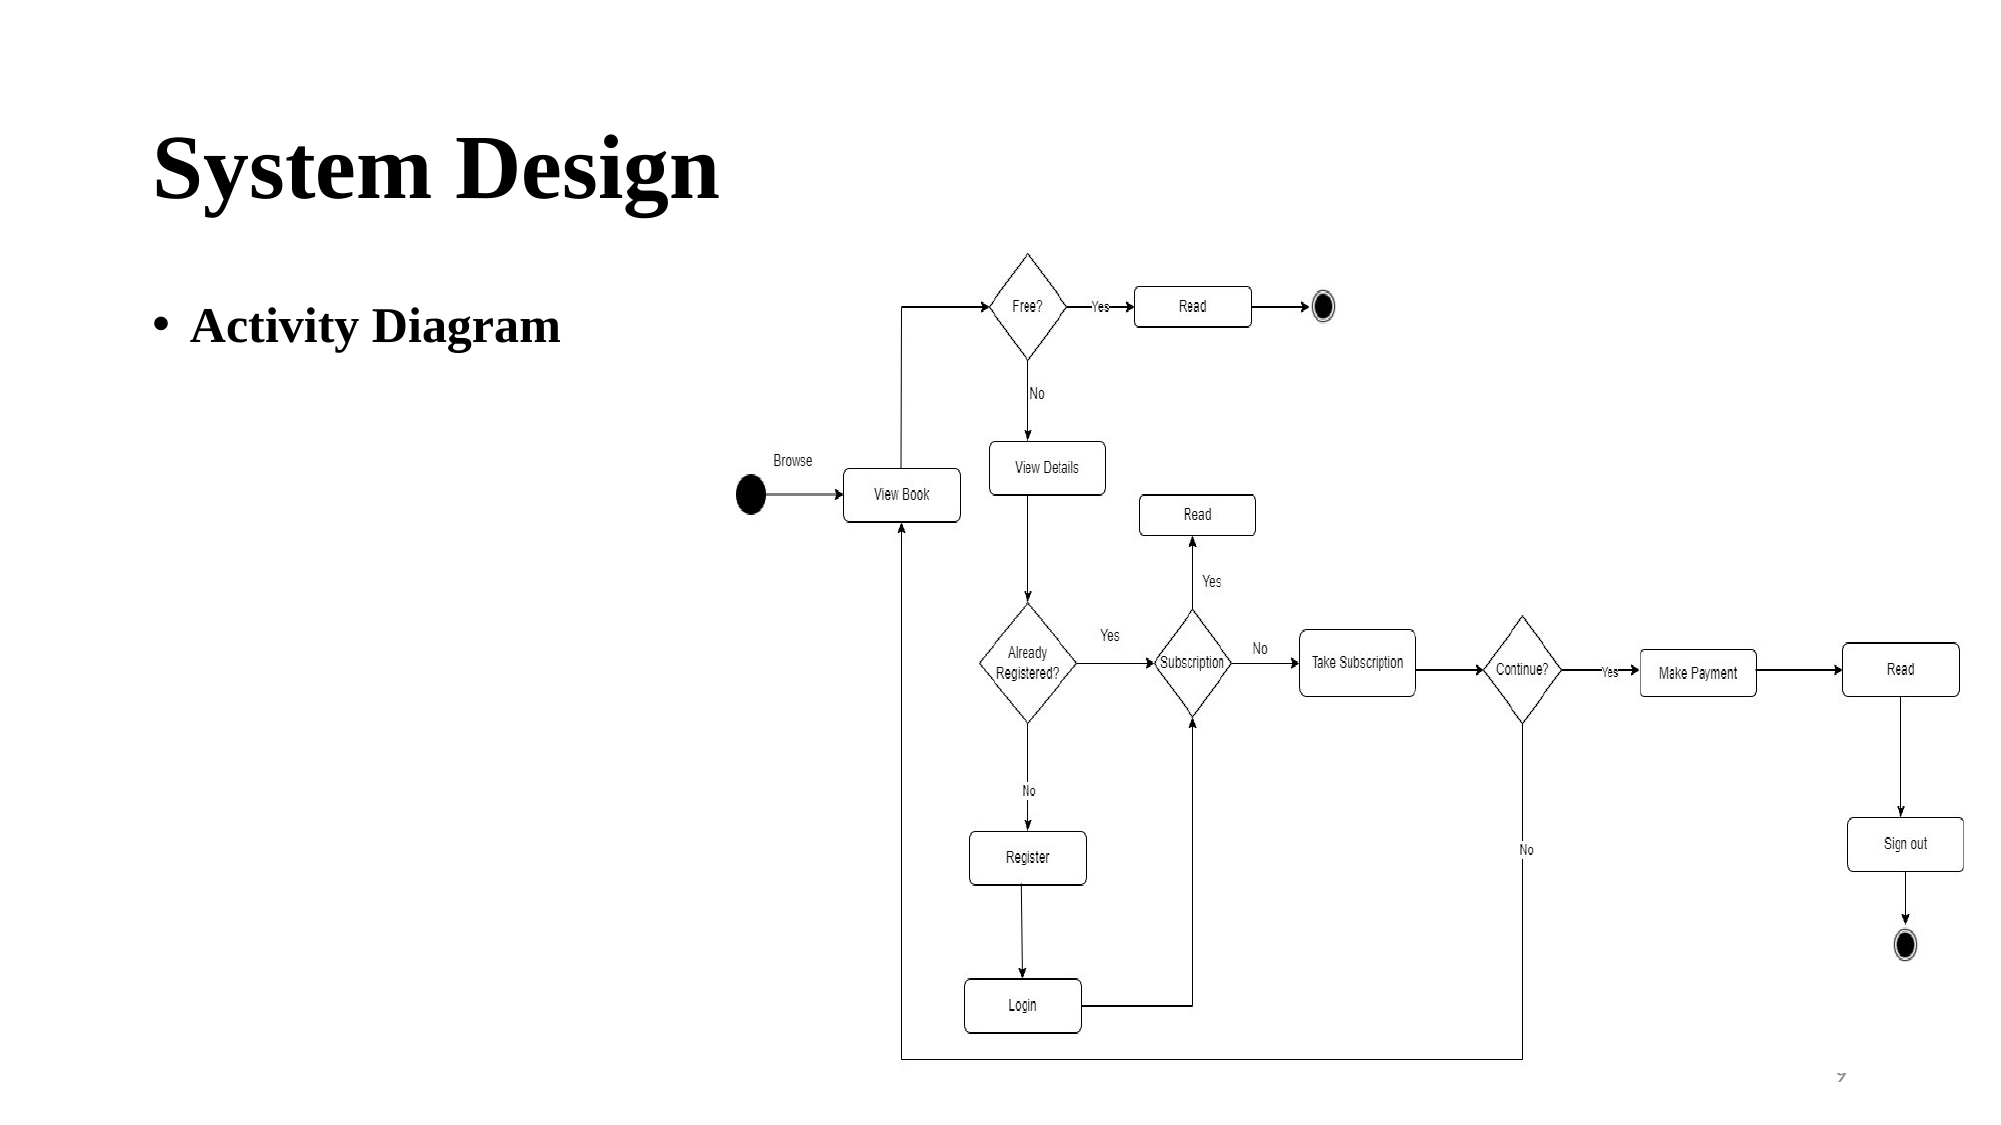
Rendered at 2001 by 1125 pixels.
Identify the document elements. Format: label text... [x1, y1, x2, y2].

picture [736, 253, 1964, 1073]
slide_number 9 [1412, 1073, 1863, 1103]
title System Design [137, 59, 1863, 278]
list Activity Diagram [137, 292, 736, 1006]
